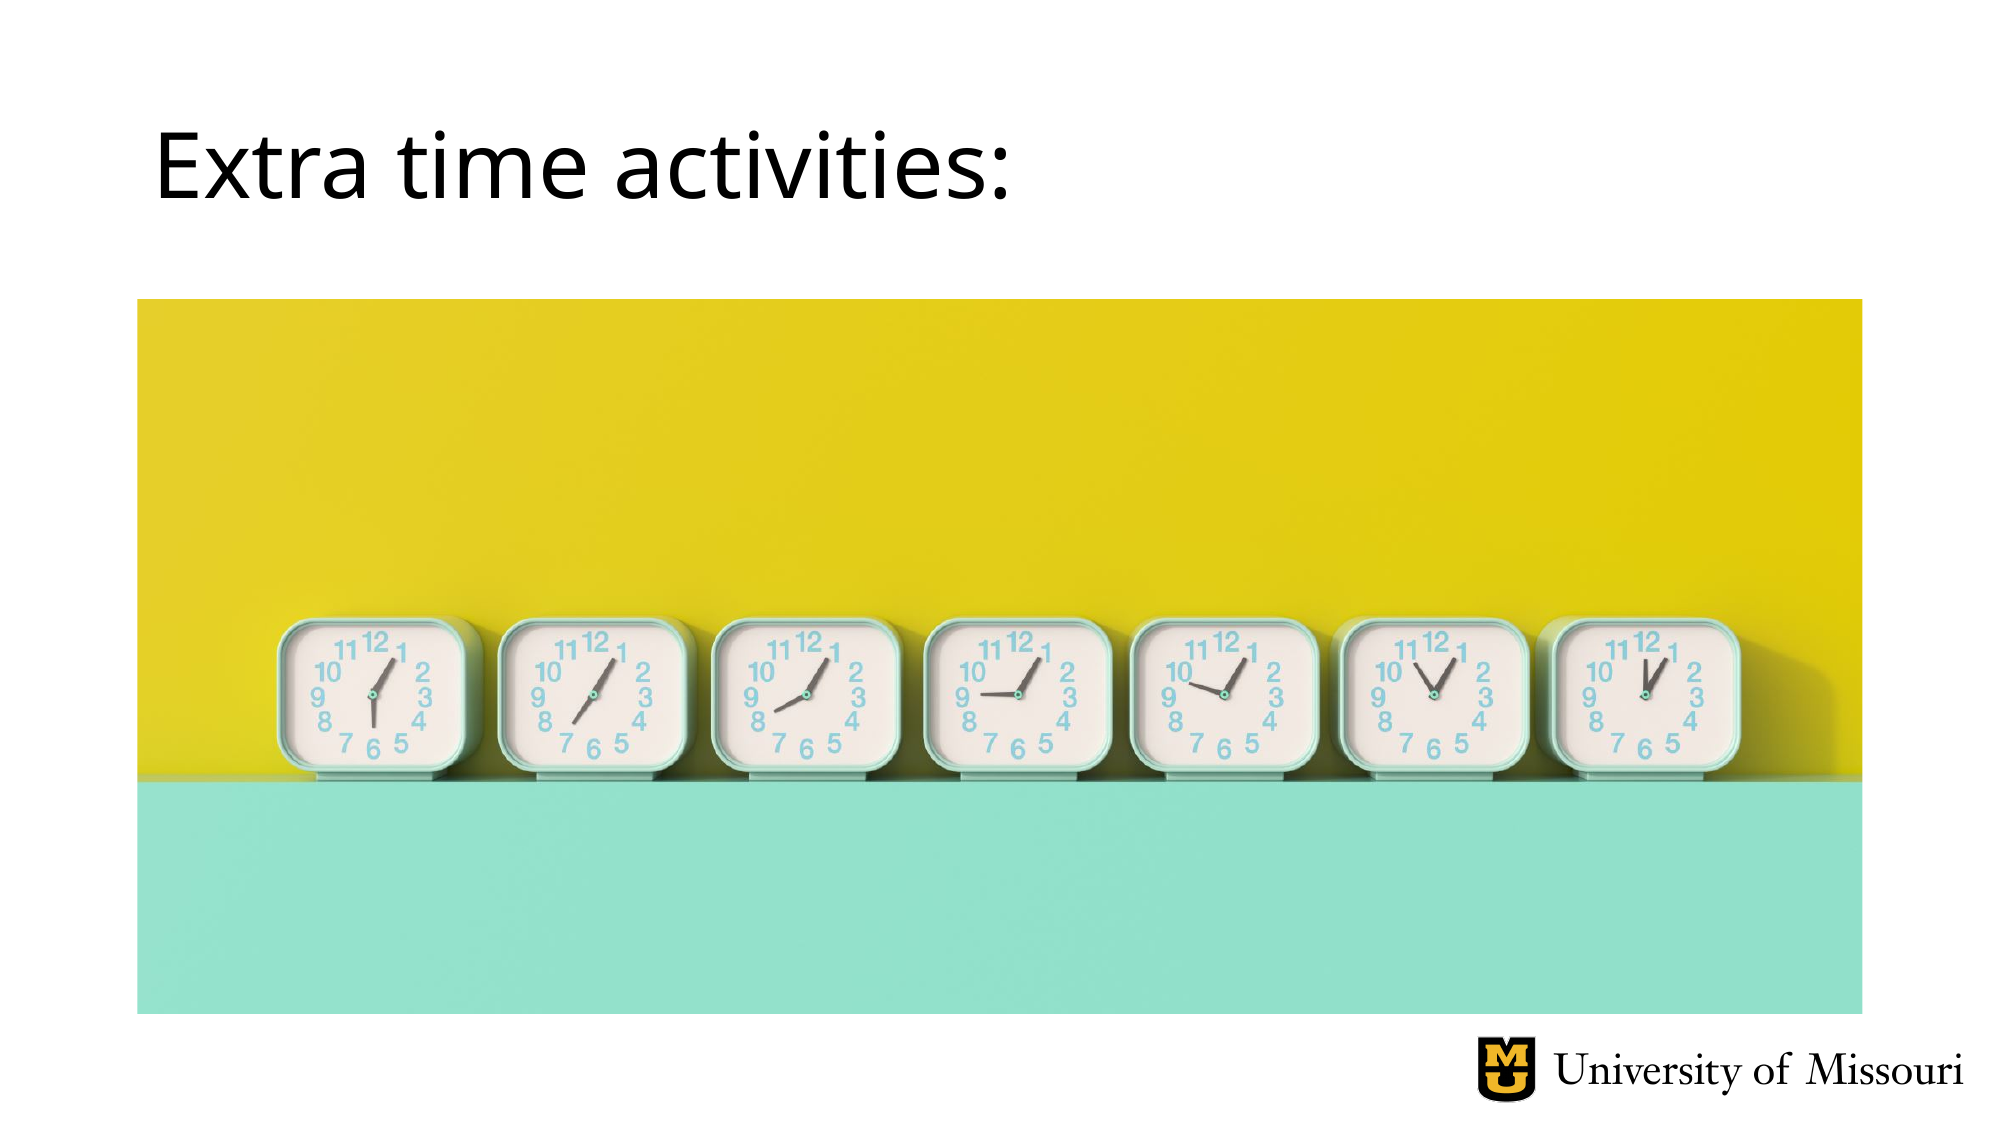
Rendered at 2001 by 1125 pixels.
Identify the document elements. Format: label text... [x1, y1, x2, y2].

picture [1458, 1017, 1982, 1121]
picture [137, 299, 1863, 1014]
title Extra time activities: [137, 59, 1863, 278]
